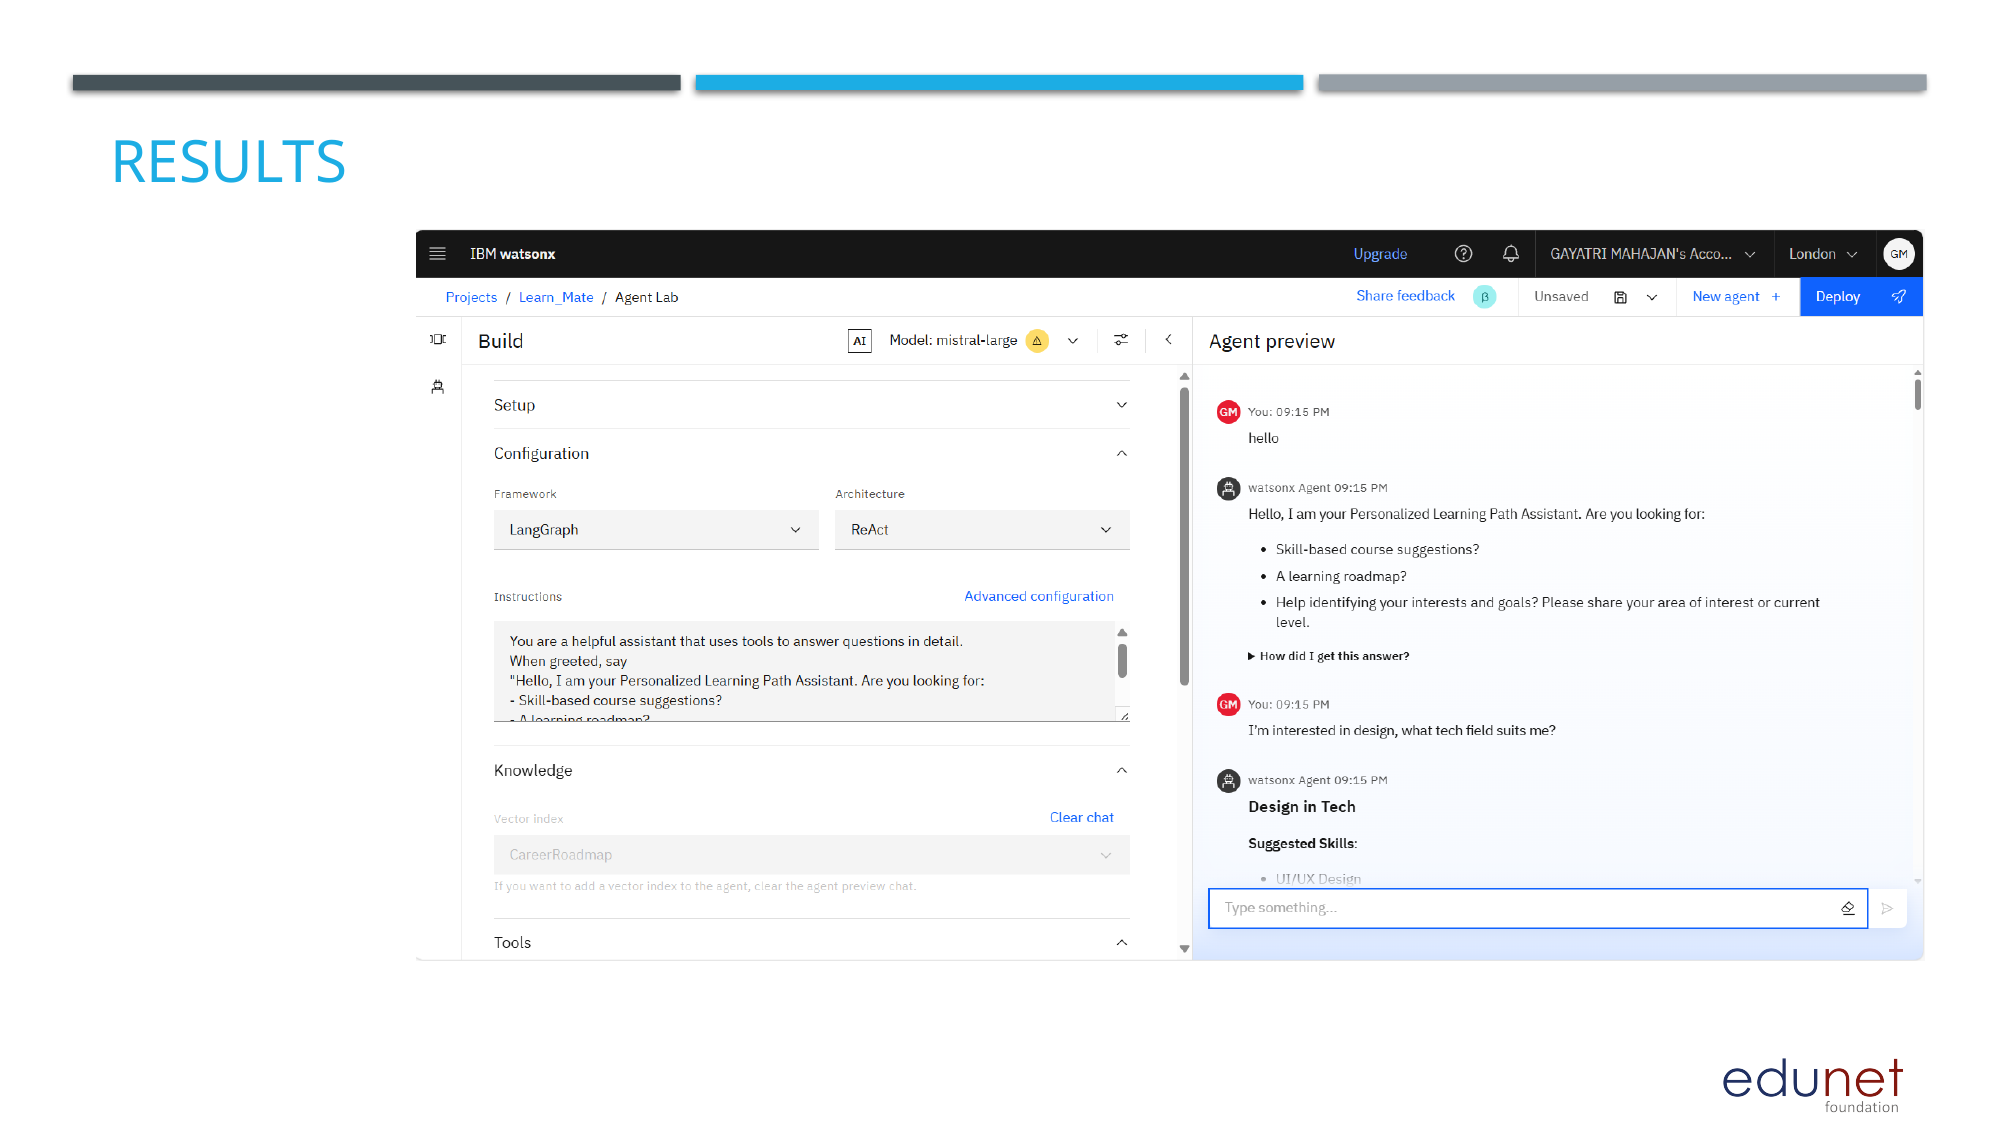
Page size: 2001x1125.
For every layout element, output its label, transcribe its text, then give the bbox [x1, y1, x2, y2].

title Results [95, 115, 1905, 203]
picture [1719, 1056, 1905, 1116]
picture [415, 228, 1925, 961]
